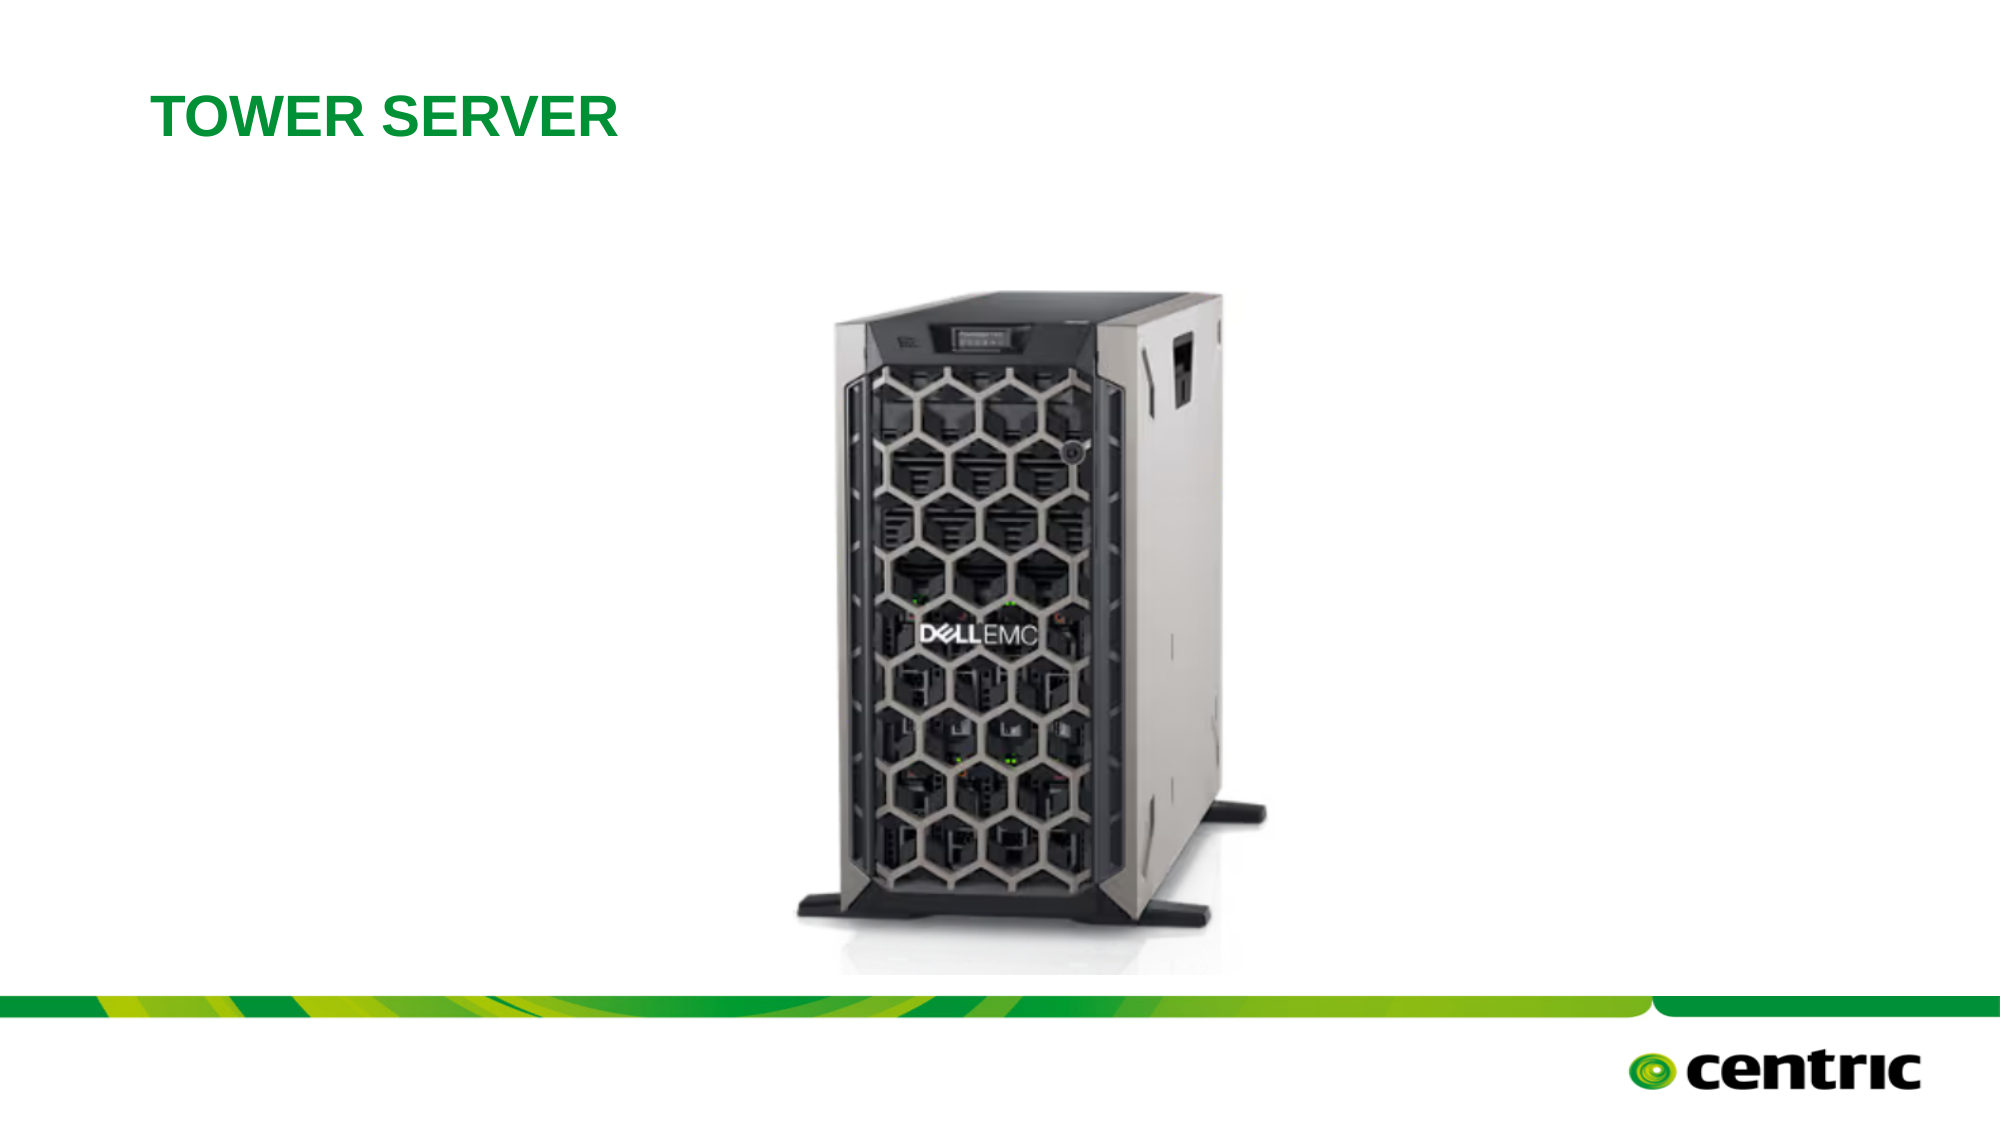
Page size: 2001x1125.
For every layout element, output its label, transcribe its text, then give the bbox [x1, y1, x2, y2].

title Tower Server [135, 77, 1921, 213]
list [679, 230, 1376, 975]
picture [0, 995, 2000, 1125]
